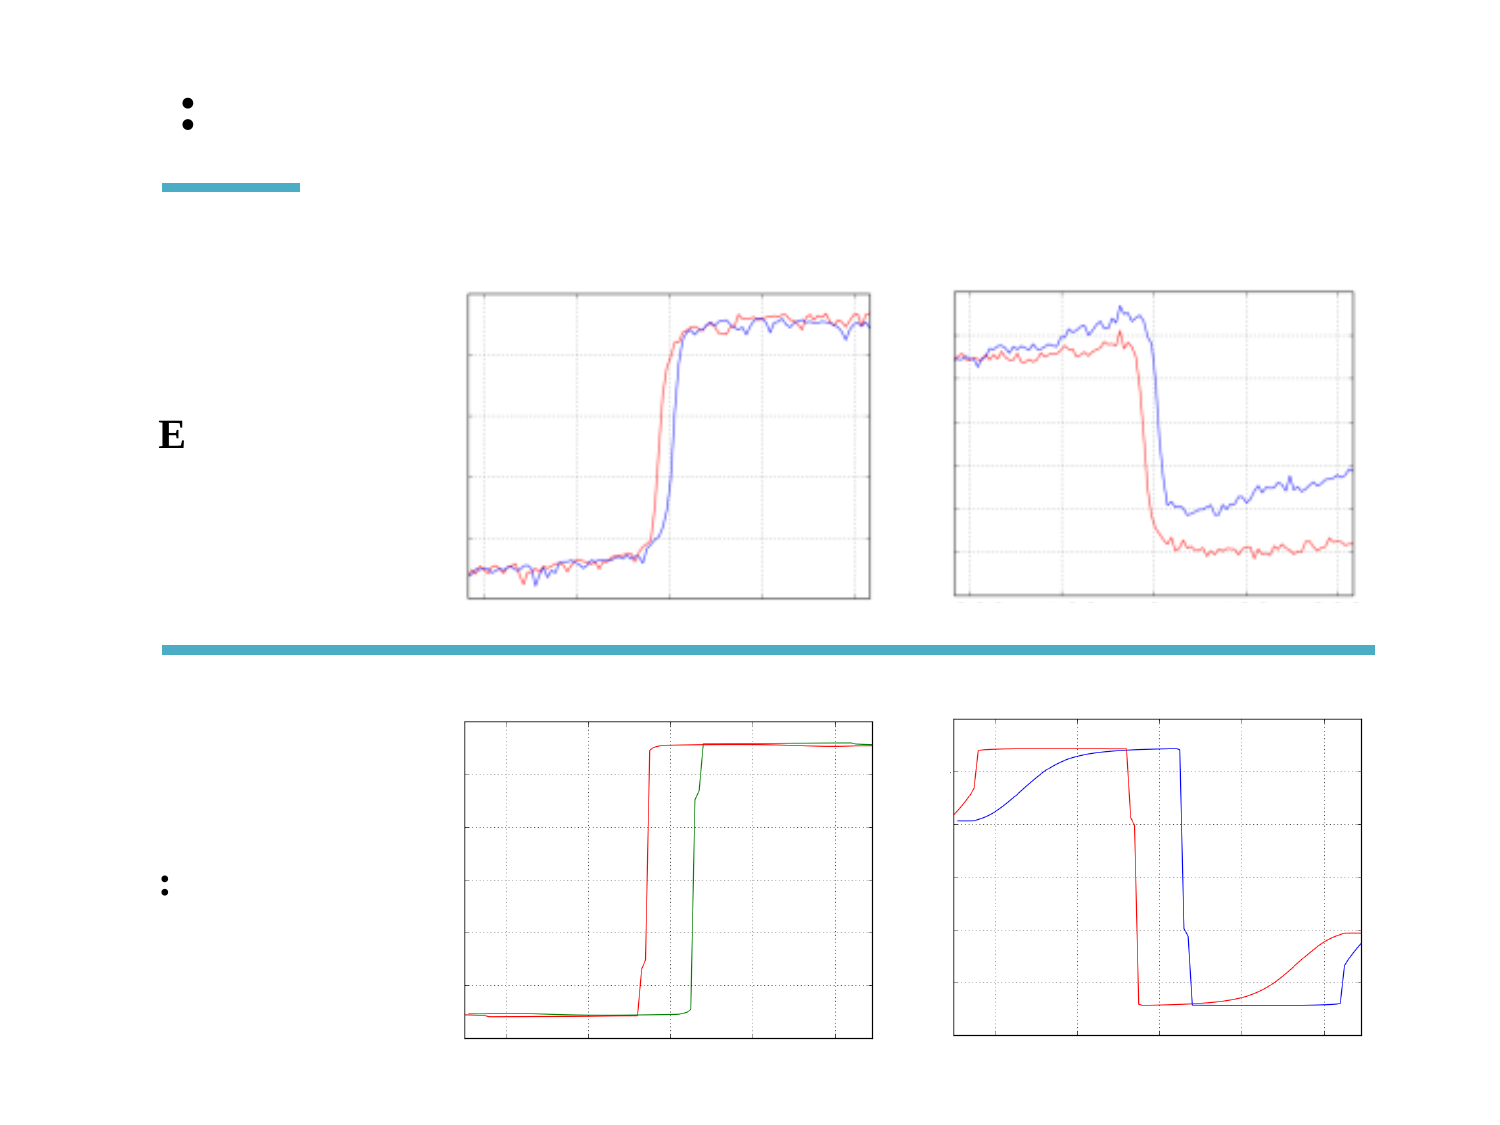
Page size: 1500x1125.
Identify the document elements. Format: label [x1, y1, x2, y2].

picture [462, 289, 877, 603]
picture [461, 718, 876, 1041]
picture [948, 287, 1363, 603]
picture [949, 716, 1364, 1038]
